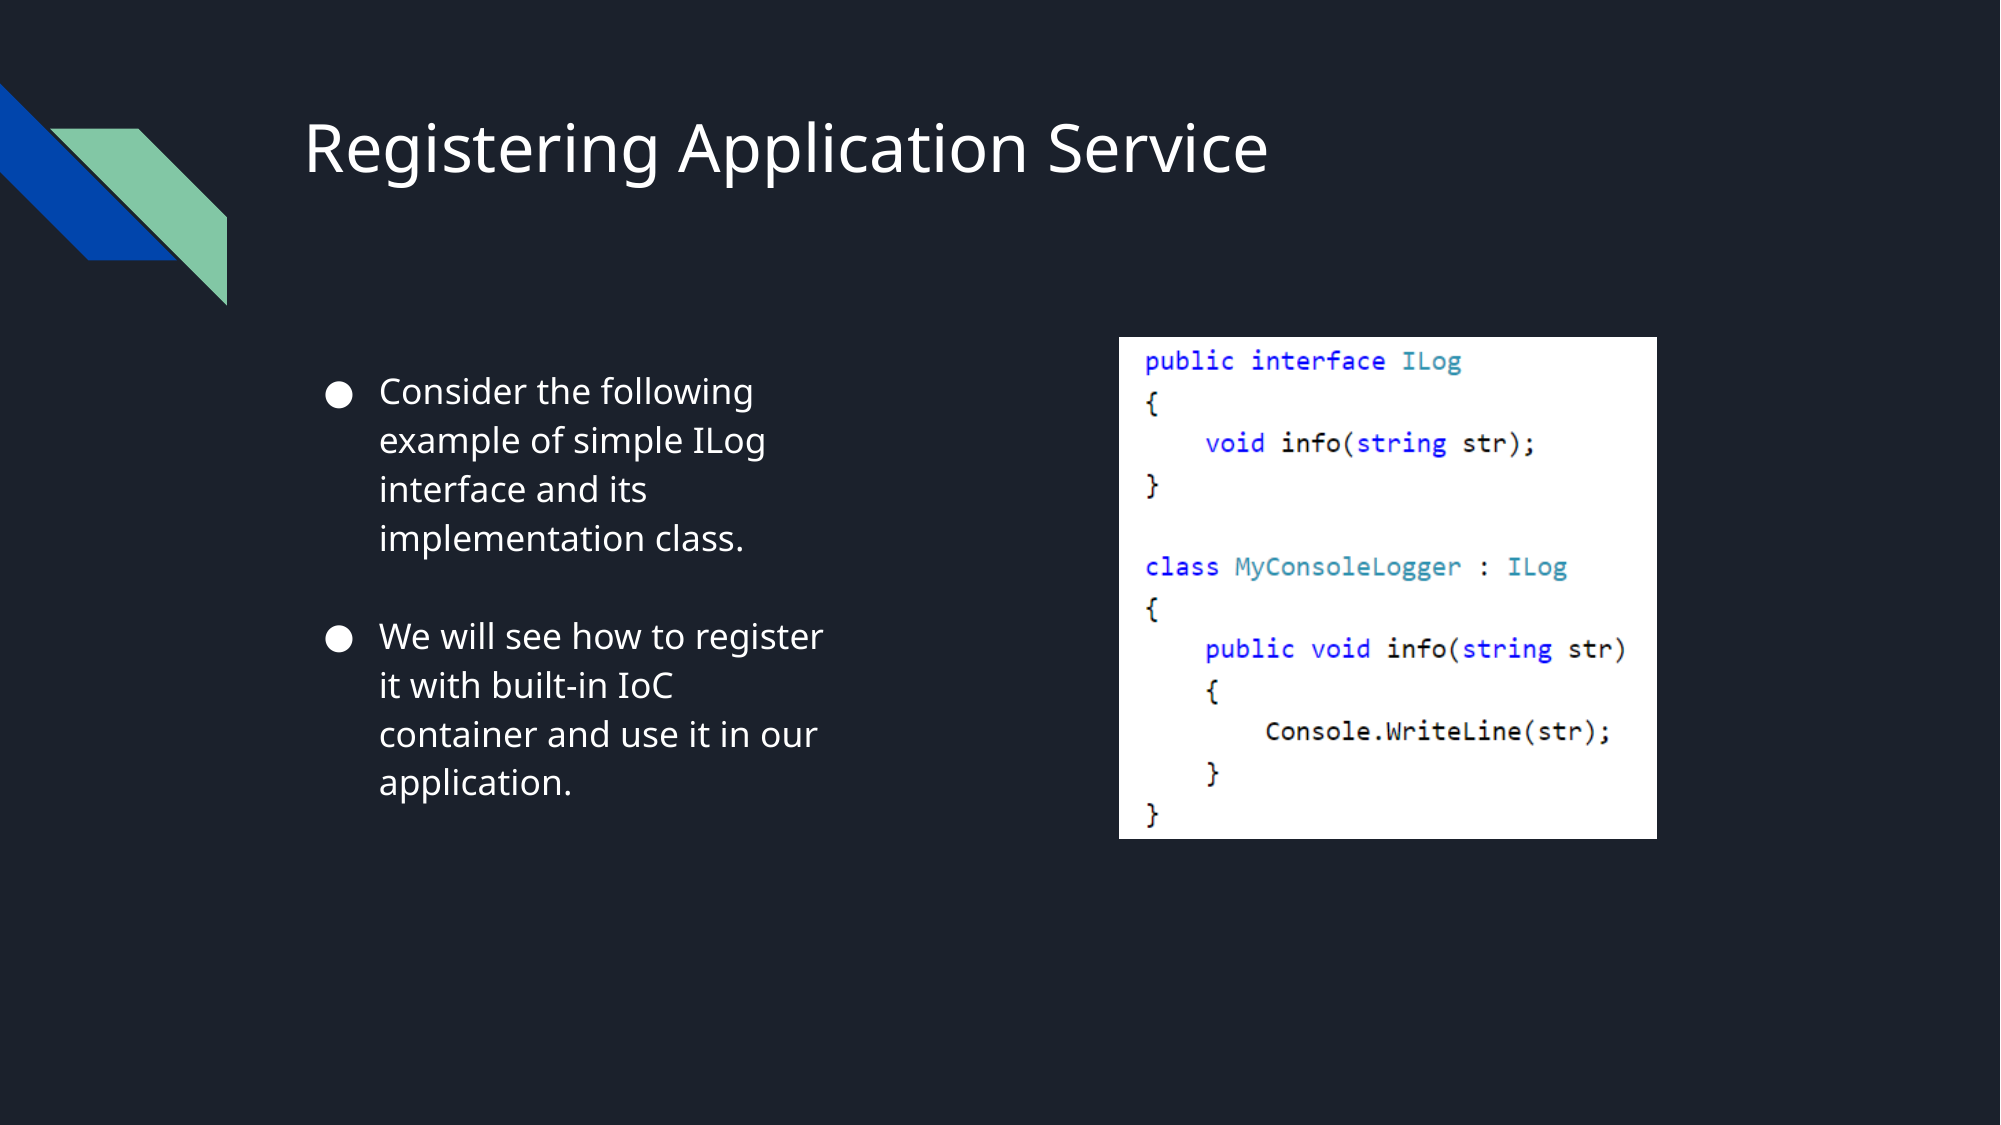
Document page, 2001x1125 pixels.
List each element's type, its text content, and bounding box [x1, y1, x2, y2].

list Consider the following example of simple ILog interface and its implementation class. We will see how to register it with built-in IoC container and use it in our application. [283, 342, 863, 980]
title Registering Application Service [283, 86, 1824, 287]
picture [1119, 337, 1657, 840]
